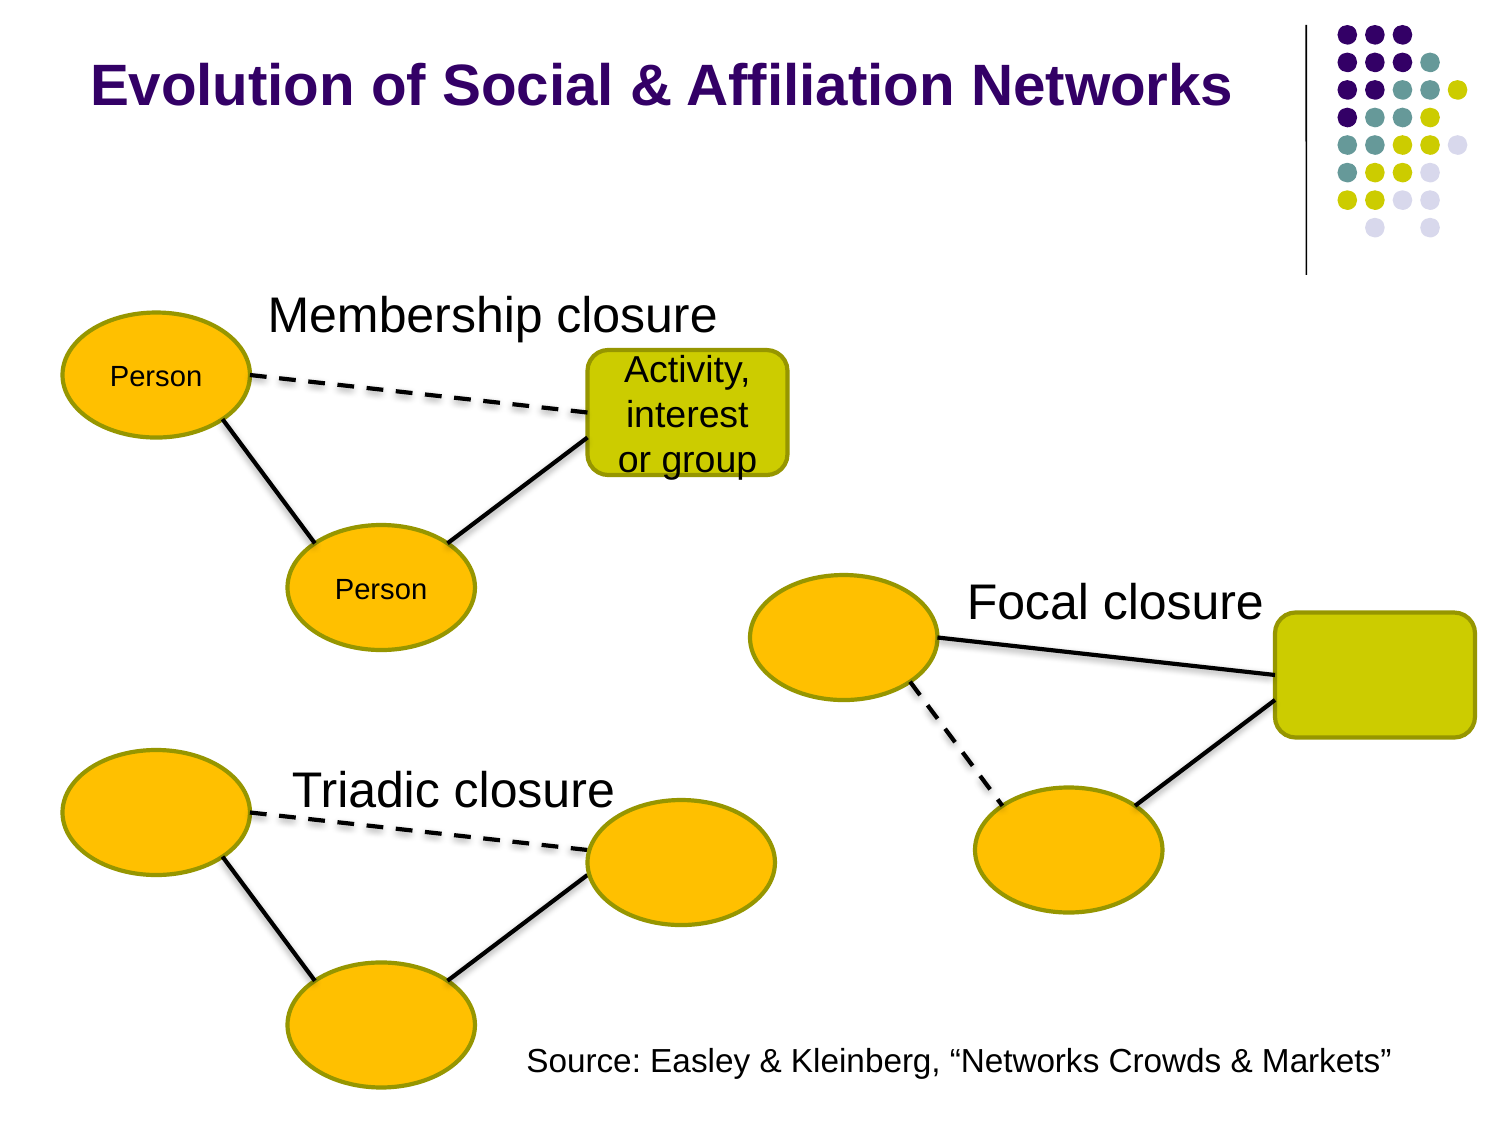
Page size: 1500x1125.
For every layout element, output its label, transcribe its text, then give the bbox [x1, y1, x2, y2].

text_box [585, 797, 778, 928]
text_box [249, 812, 588, 851]
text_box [222, 418, 316, 544]
text_box Membership closure [252, 274, 733, 350]
text_box Source: Easley & Kleinberg, “Networks Crowds & Markets” [511, 1031, 1408, 1087]
text_box [285, 960, 478, 1090]
text_box [1272, 610, 1478, 740]
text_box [937, 637, 1276, 676]
text_box [747, 572, 940, 703]
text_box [447, 874, 588, 981]
text_box [60, 747, 252, 878]
text_box Focal closure [952, 562, 1279, 638]
text_box [972, 785, 1165, 915]
text_box Person [285, 522, 478, 653]
text_box Triadic closure [277, 749, 630, 825]
text_box Person [60, 310, 252, 440]
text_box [909, 681, 1003, 806]
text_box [447, 437, 588, 544]
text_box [1134, 699, 1276, 806]
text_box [222, 856, 316, 981]
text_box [249, 374, 588, 413]
text_box Activity, interest or group [585, 347, 790, 478]
title Evolution of Social & Affiliation Networks [74, 0, 1313, 126]
